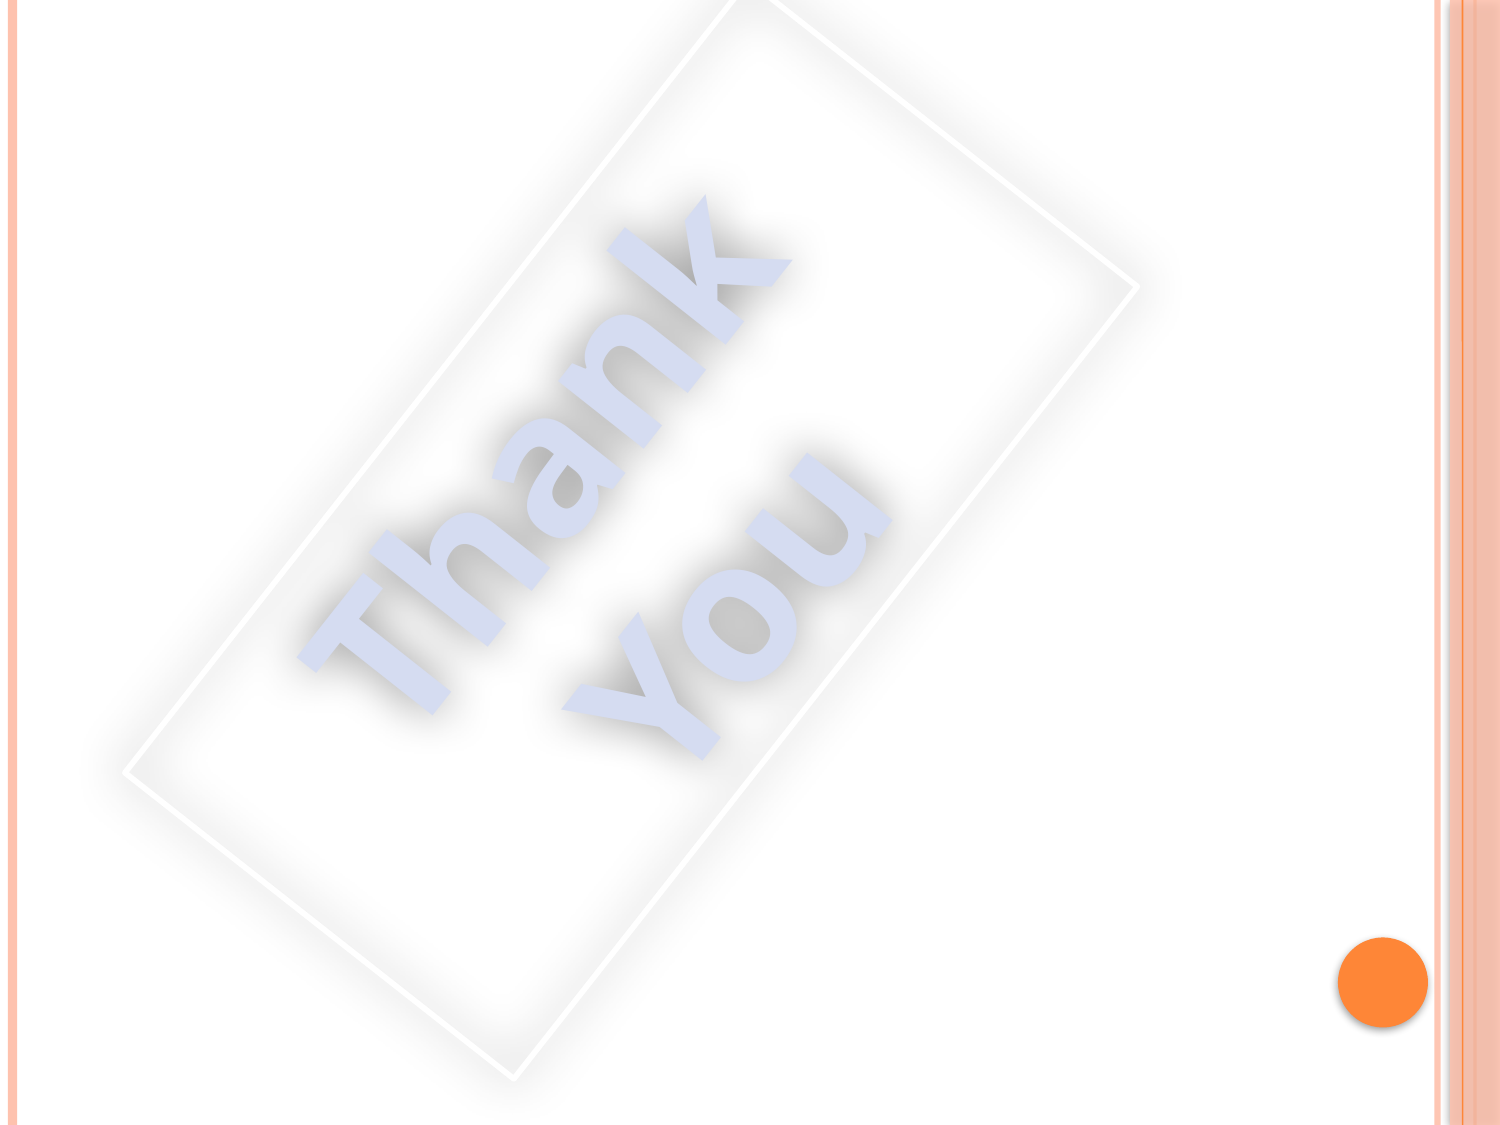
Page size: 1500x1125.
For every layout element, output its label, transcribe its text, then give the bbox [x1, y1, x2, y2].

text_box Thank You [124, 0, 1138, 1079]
